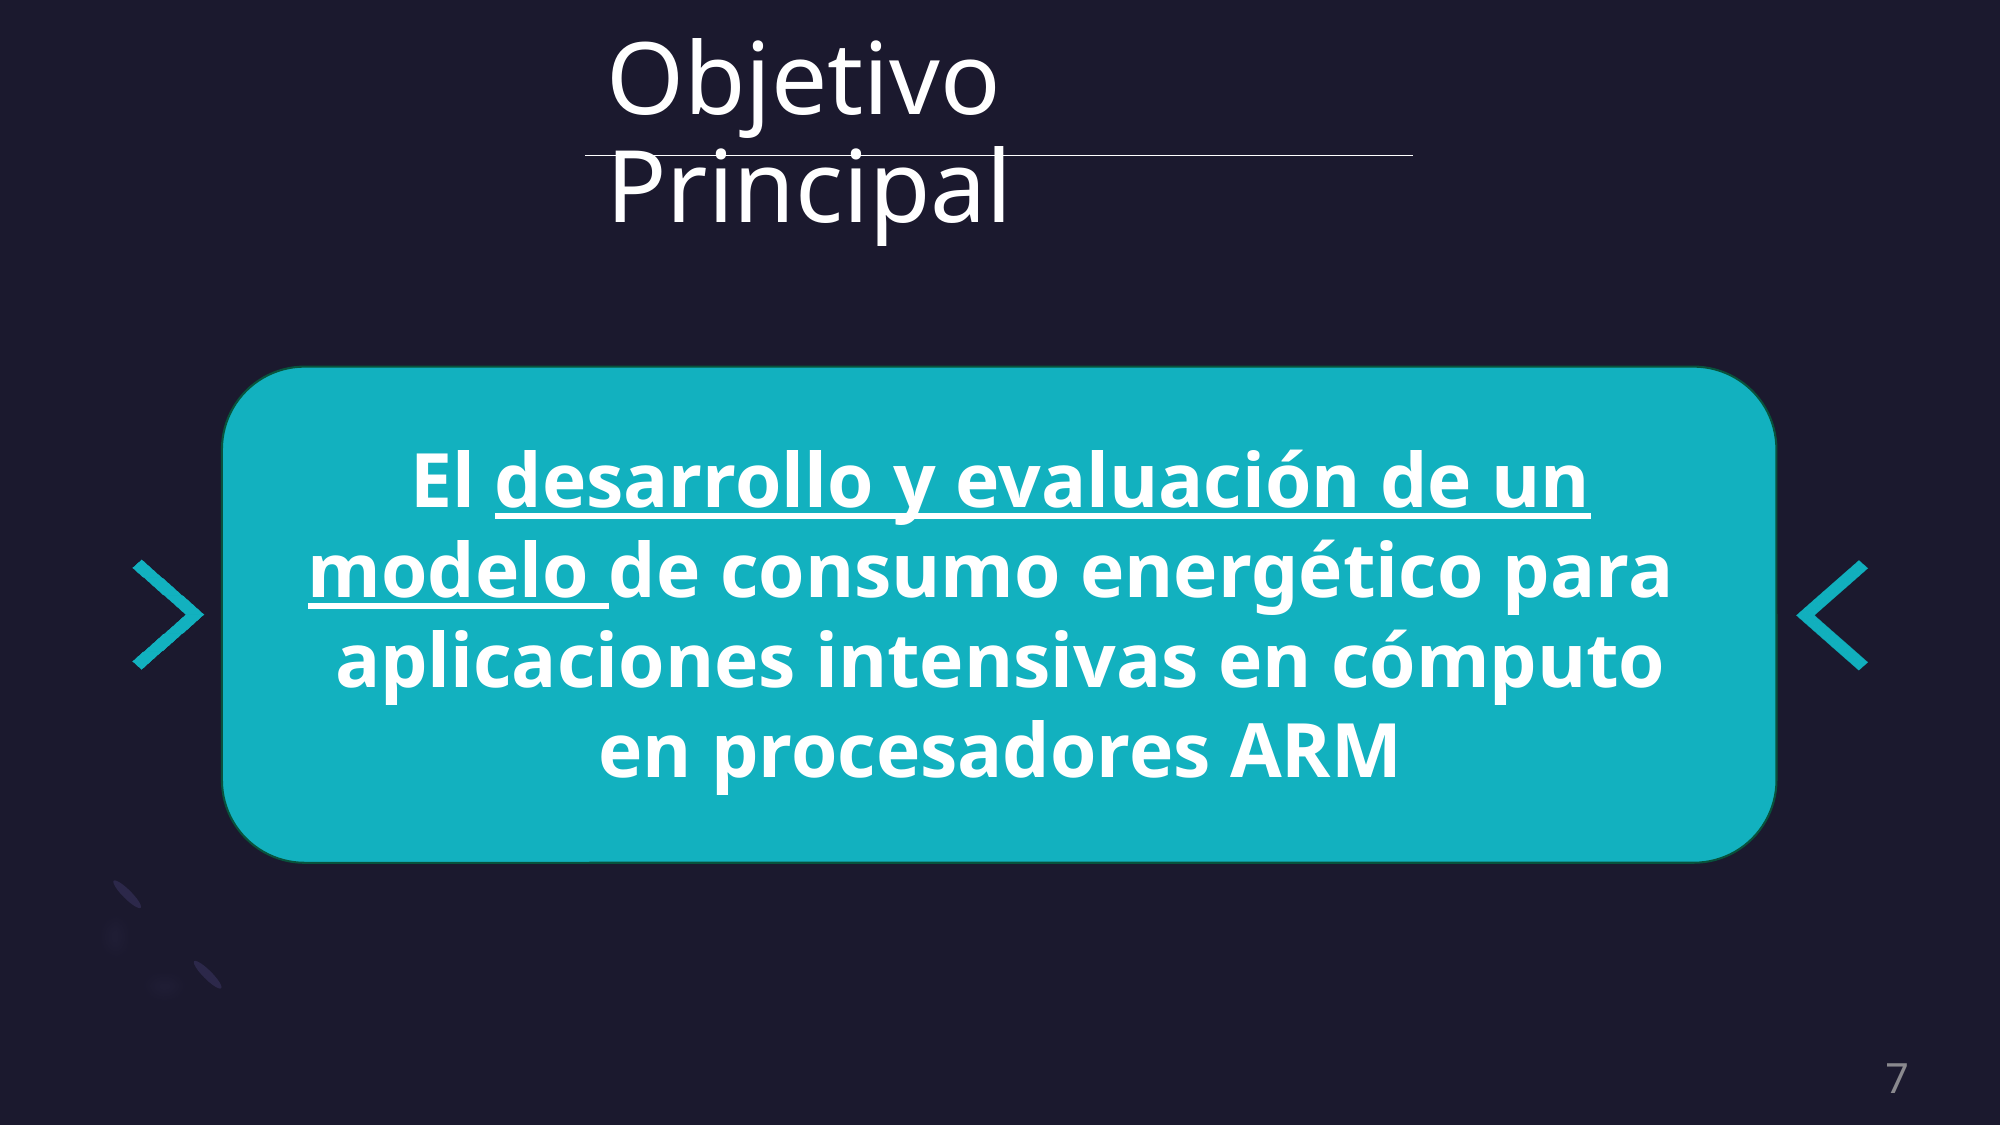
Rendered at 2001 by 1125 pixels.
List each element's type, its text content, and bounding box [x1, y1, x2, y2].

picture [61, 521, 275, 708]
text_box El desarrollo y evaluación de un modelo de consumo energético para aplicaciones intensivas en cómputo en procesadores ARM [275, 425, 1726, 801]
slide_number 7 [1632, 1067, 1910, 1093]
text_box [220, 708, 1778, 864]
picture [1725, 521, 1939, 709]
text_box [220, 365, 1778, 521]
title Objetivo Principal [606, 28, 1395, 135]
